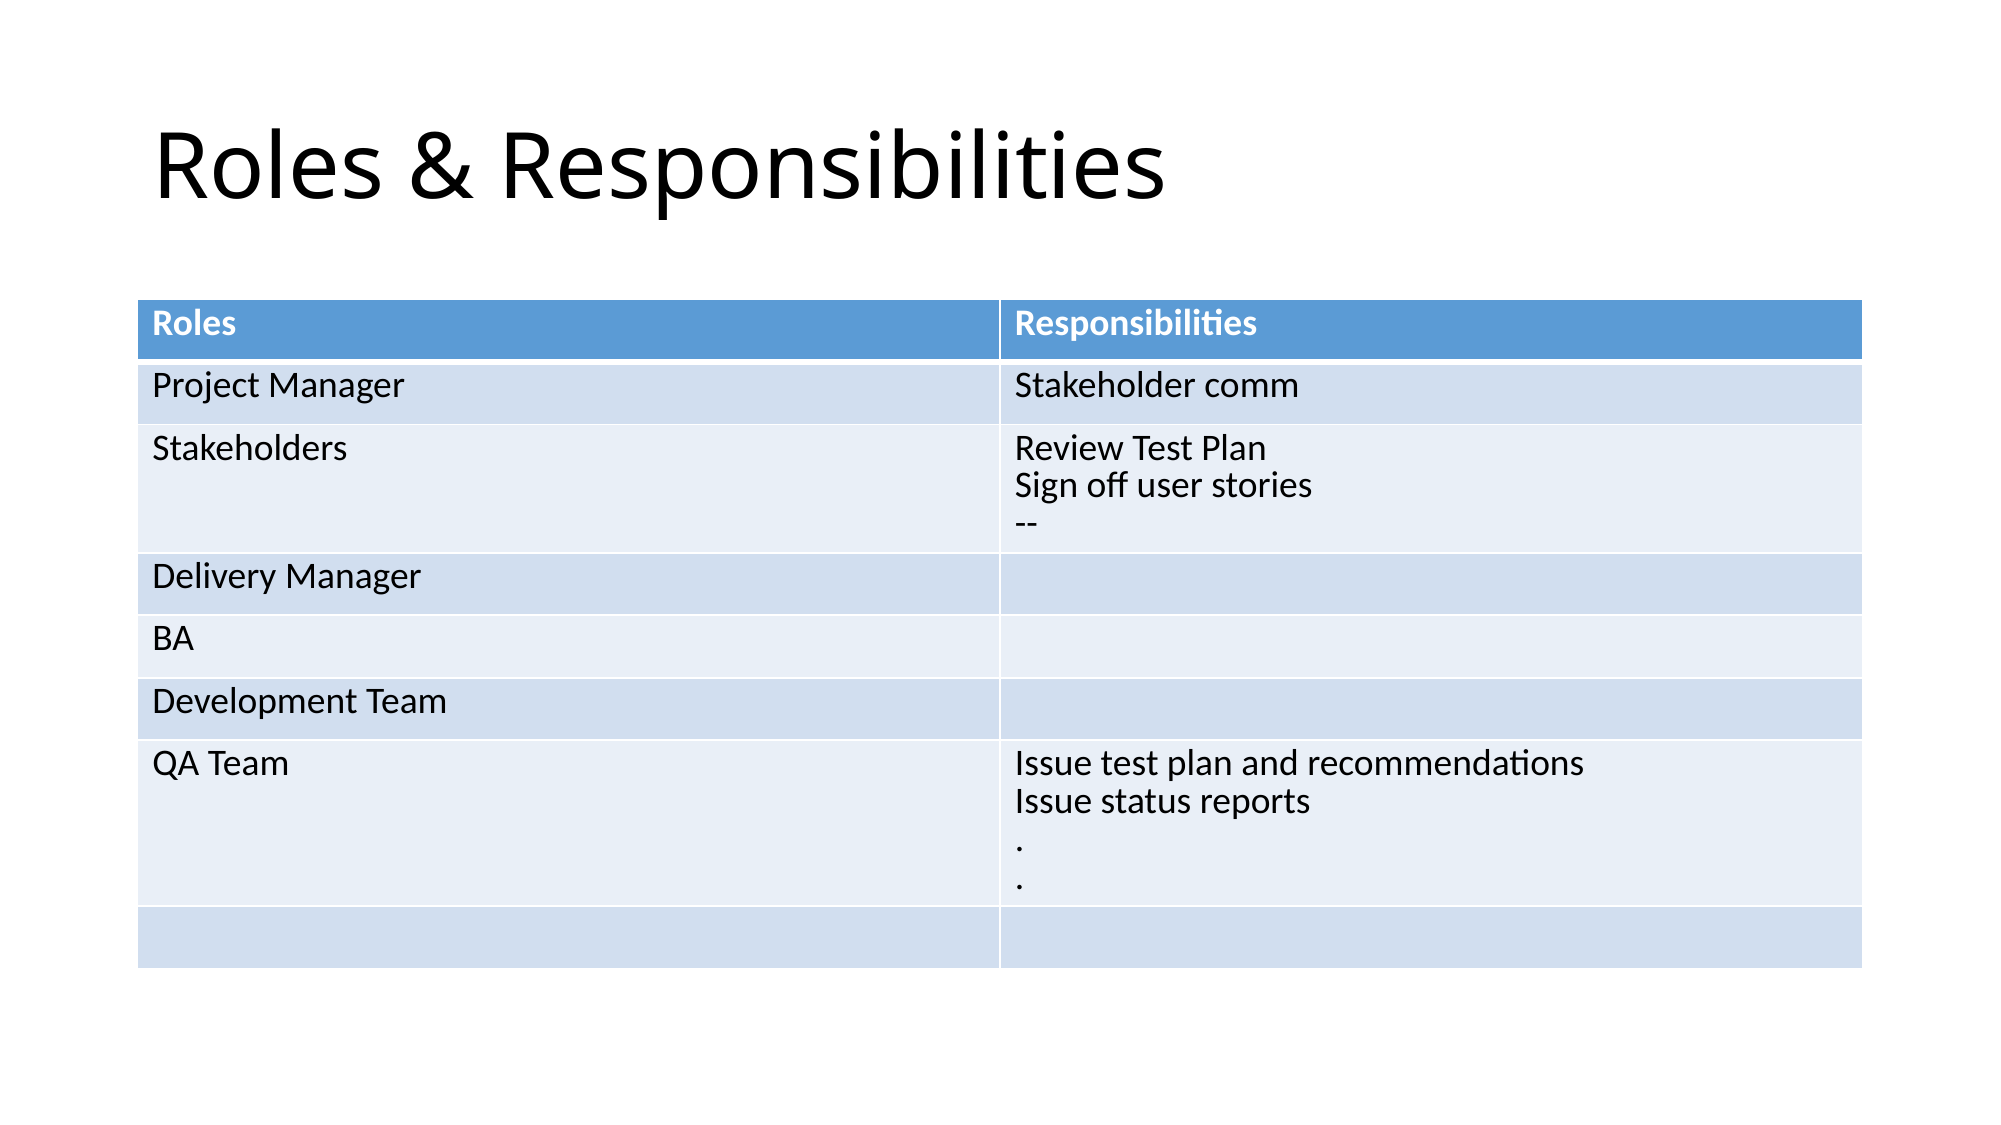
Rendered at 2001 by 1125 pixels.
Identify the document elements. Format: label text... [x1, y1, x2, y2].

table_cell QA Team [138, 741, 999, 905]
table_cell BA [138, 616, 999, 677]
title Roles & Responsibilities [137, 59, 1863, 278]
table_cell [1001, 616, 1862, 677]
table_cell Issue test plan and recommendations Issue status reports . . [1001, 741, 1862, 905]
table_header Responsibilities [1001, 300, 1862, 359]
table_cell [1001, 679, 1862, 739]
table_cell Project Manager [138, 365, 999, 424]
table_cell Stakeholders [138, 425, 999, 552]
table_header Roles [138, 300, 999, 359]
table_cell Delivery Manager [138, 554, 999, 614]
table_cell [138, 907, 999, 968]
table_cell Review Test Plan Sign off user stories -- [1001, 425, 1862, 552]
table_cell Stakeholder comm [1001, 365, 1862, 424]
table_cell Development Team [138, 679, 999, 739]
table_cell [1001, 554, 1862, 614]
table_cell [1001, 907, 1862, 968]
